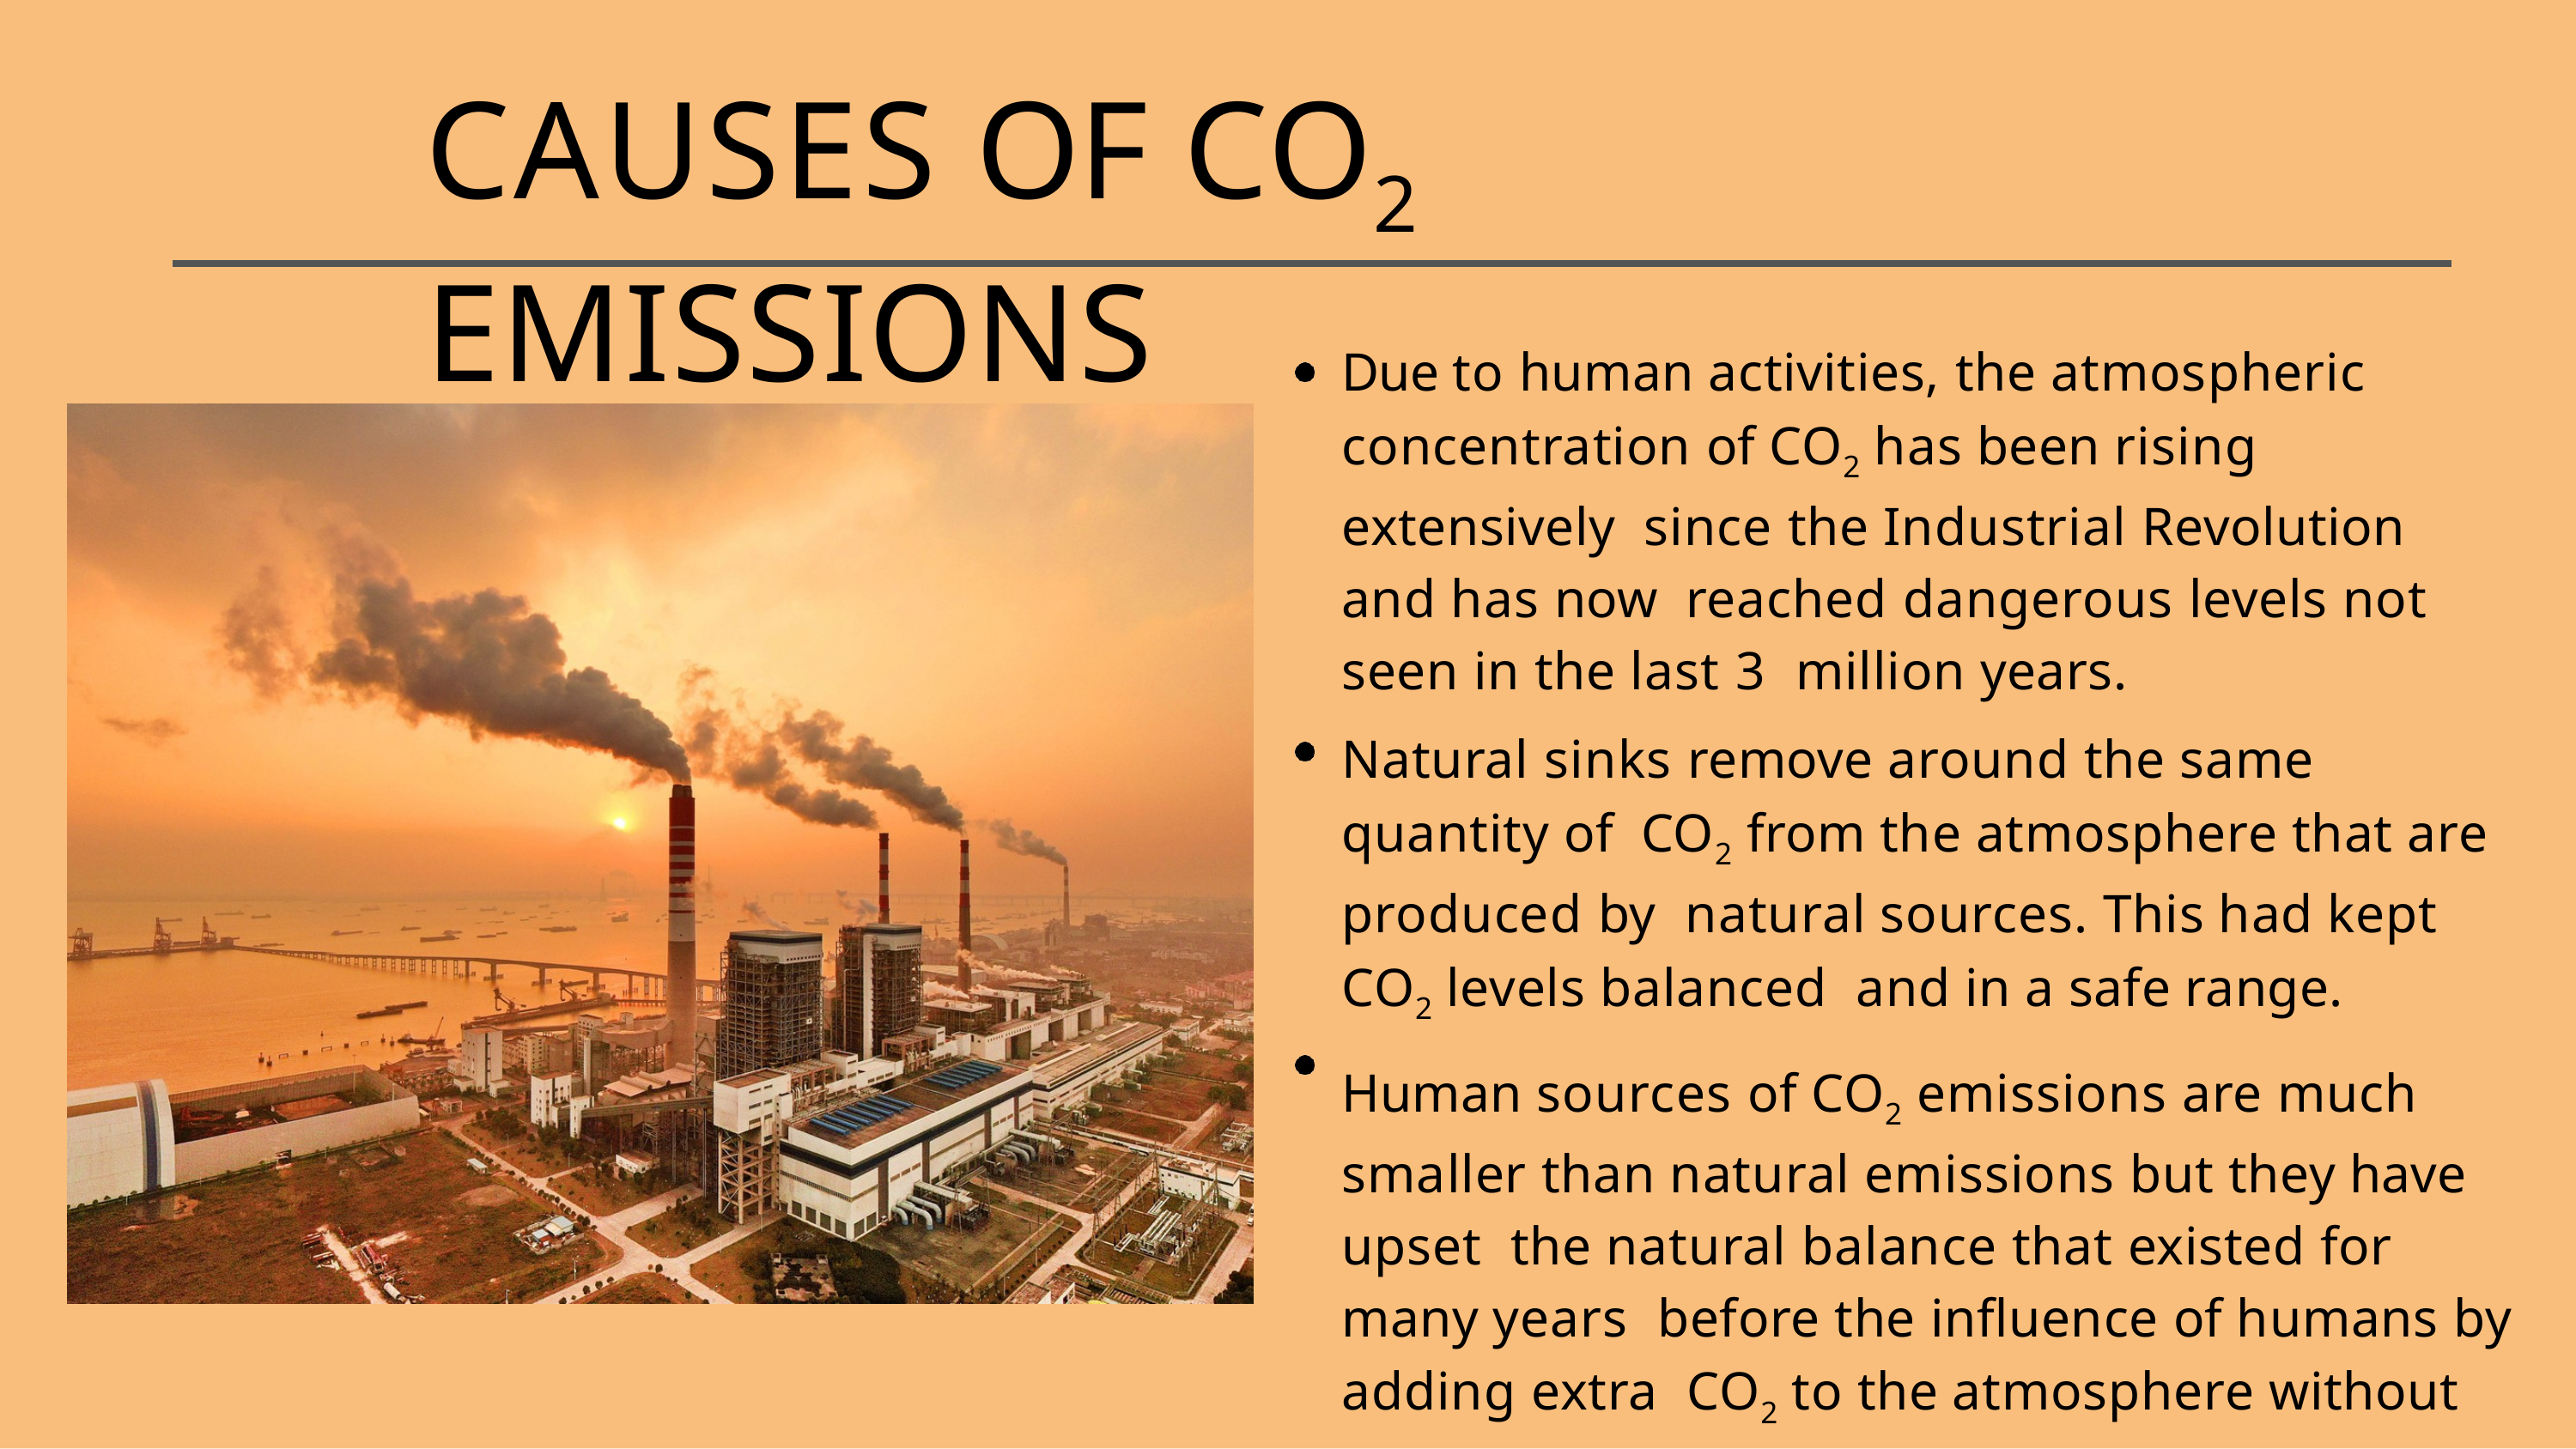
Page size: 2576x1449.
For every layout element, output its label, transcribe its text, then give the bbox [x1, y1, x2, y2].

picture [1295, 742, 1315, 761]
title CAUSES OF CO2 EMISSIONS [423, 62, 2153, 263]
text_box Due to human activities, the atmospheric concentration of CO2 has been rising extensively since the Industrial Revolution and has now reached dangerous levels not seen in the last 3 million years. Natural sinks remove around the same quantity of CO2 from the atmosphere that are produced by natural sources. This had kept CO2 levels balanced and in a safe range. Human sources of CO2 emissions are much smaller than natural emissions but they have upset the natural balance that existed for many years before the influence of humans by adding extra CO2 to the atmosphere without removing any. [1340, 327, 2536, 1449]
picture [67, 403, 1254, 1304]
title CAUSES OF CO2 EMISSIONS [423, 264, 2153, 409]
picture [1295, 362, 1315, 383]
picture [1295, 1055, 1315, 1075]
